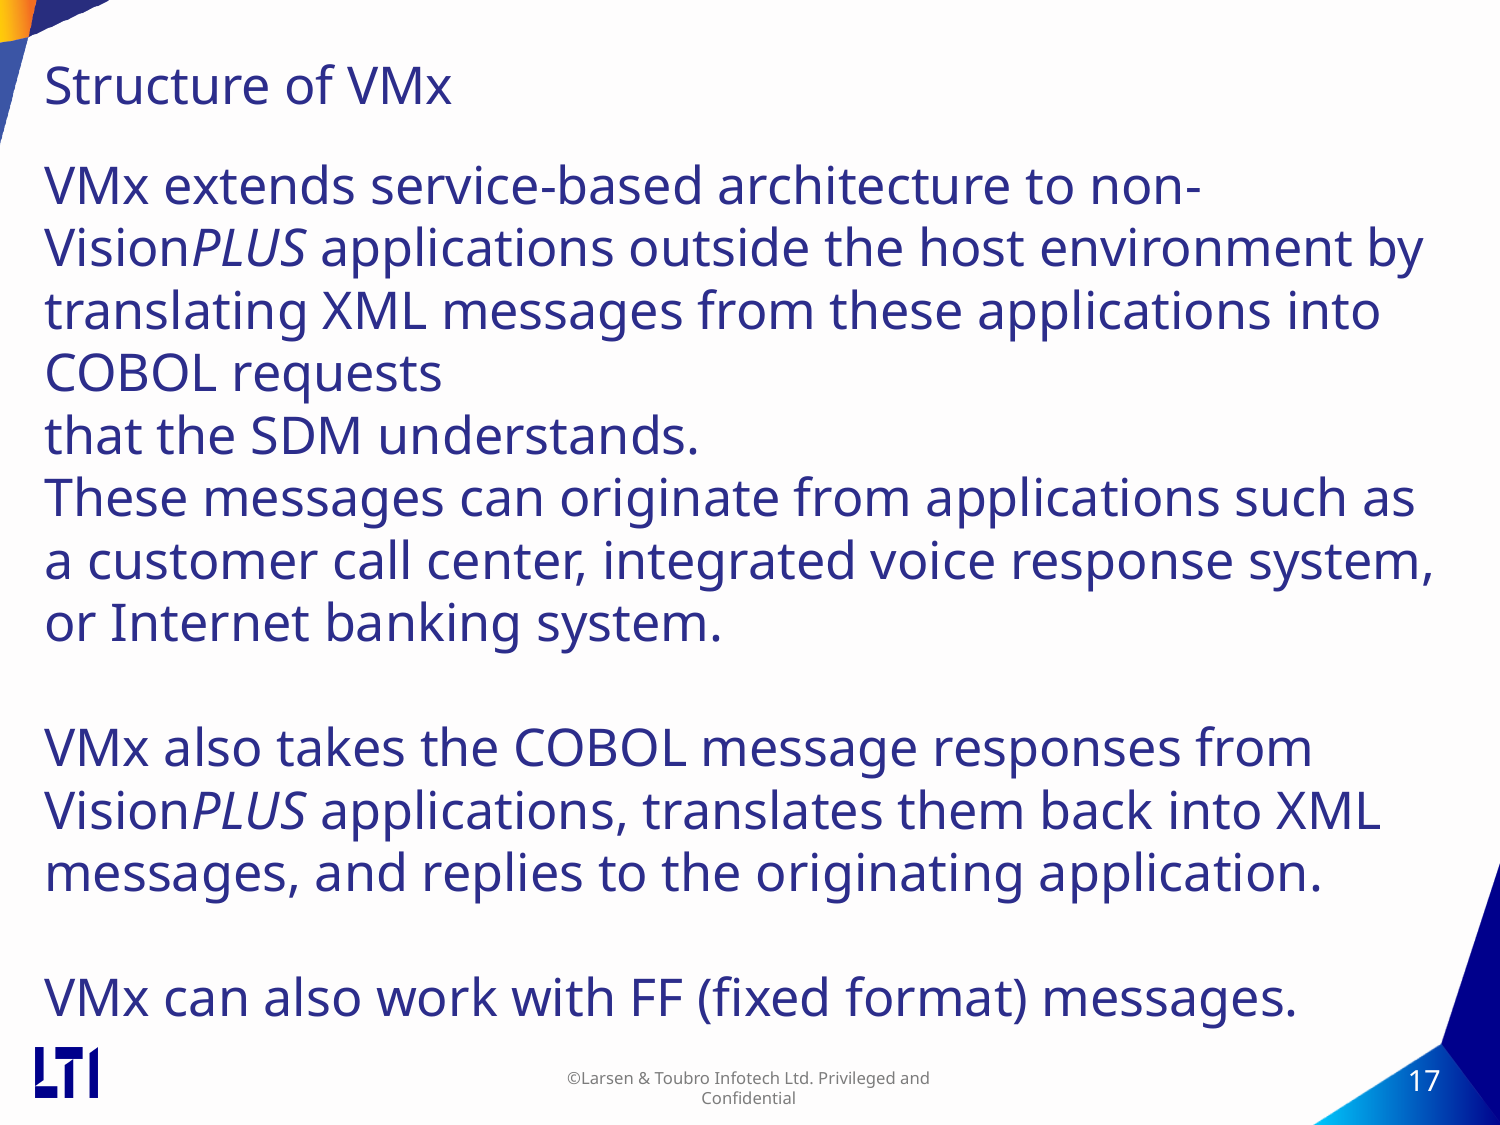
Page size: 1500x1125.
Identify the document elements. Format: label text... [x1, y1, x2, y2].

picture [0, 0, 109, 147]
picture [1310, 854, 1500, 1125]
text_box VMx extends service-based architecture to non-VisionPLUS applications outside the host environment by translating XML messages from these applications into COBOL requests that the SDM understands. These messages can originate from applications such as a customer call center, integrated voice response system, or Internet banking system. VMx also takes the COBOL message responses from VisionPLUS applications, translates them back into XML messages, and replies to the originating application. VMx can also work with FF (fixed format) messages. [44, 152, 1455, 1027]
title Structure of VMx [43, 52, 1455, 117]
picture [35, 1047, 98, 1098]
